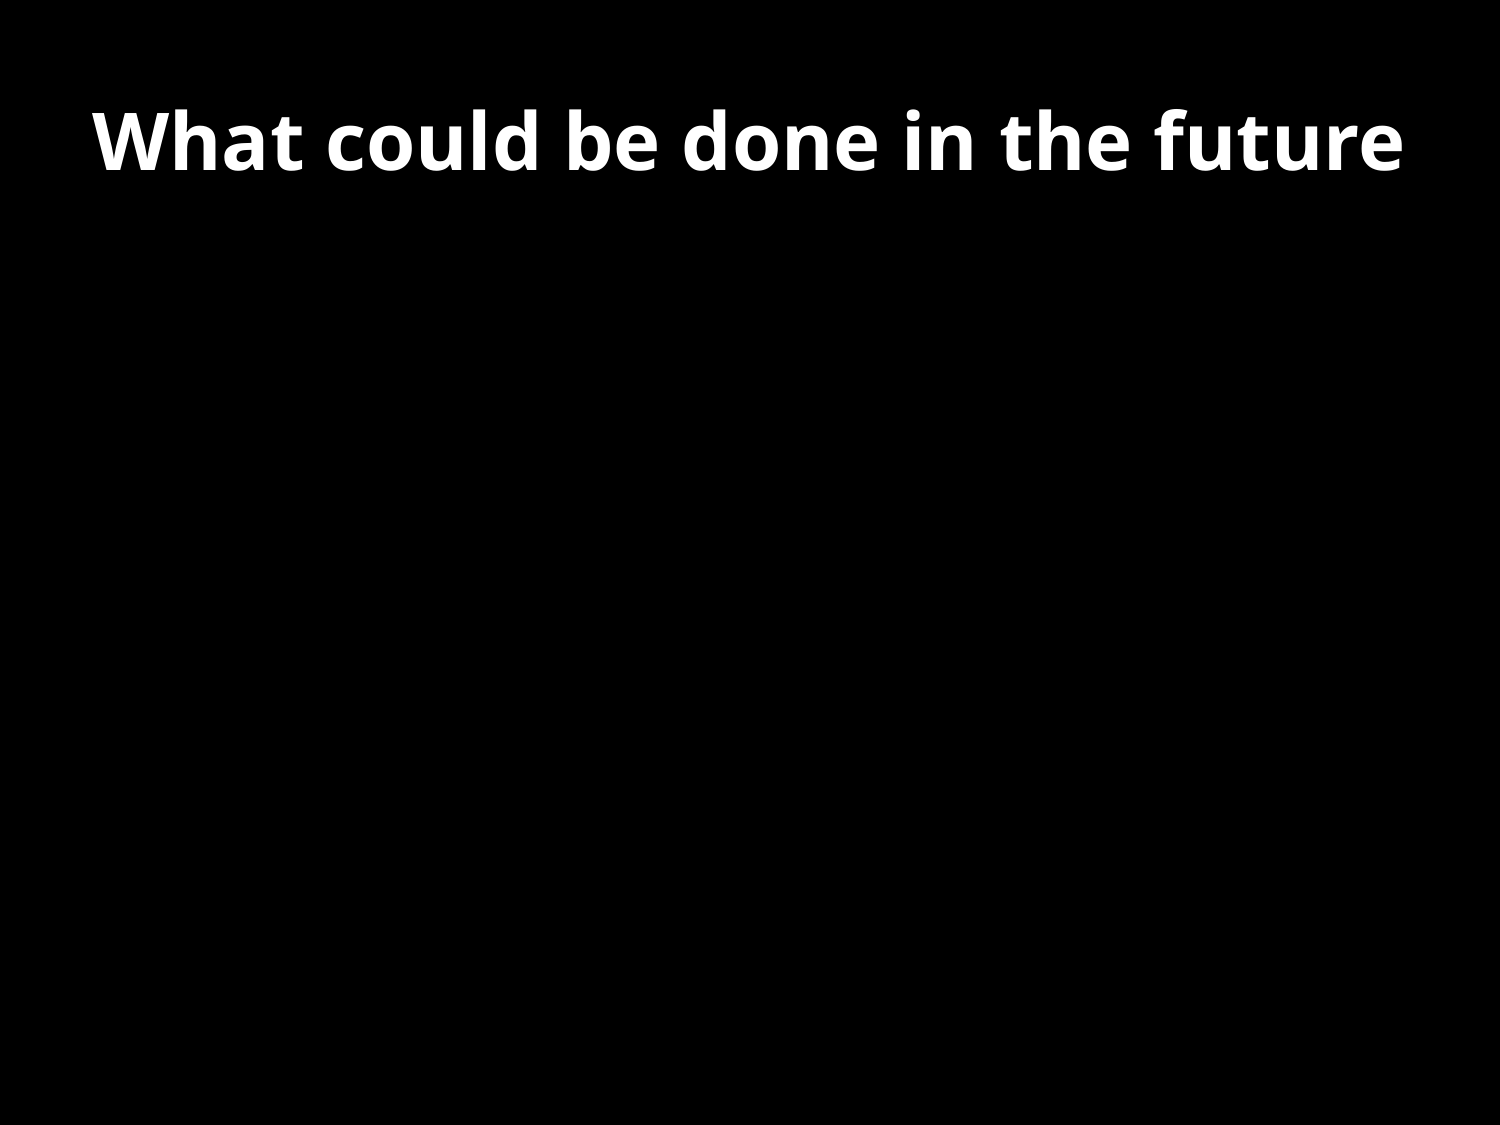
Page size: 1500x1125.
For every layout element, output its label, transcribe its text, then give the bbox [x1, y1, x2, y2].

title What could be done in the future [75, 45, 1425, 233]
